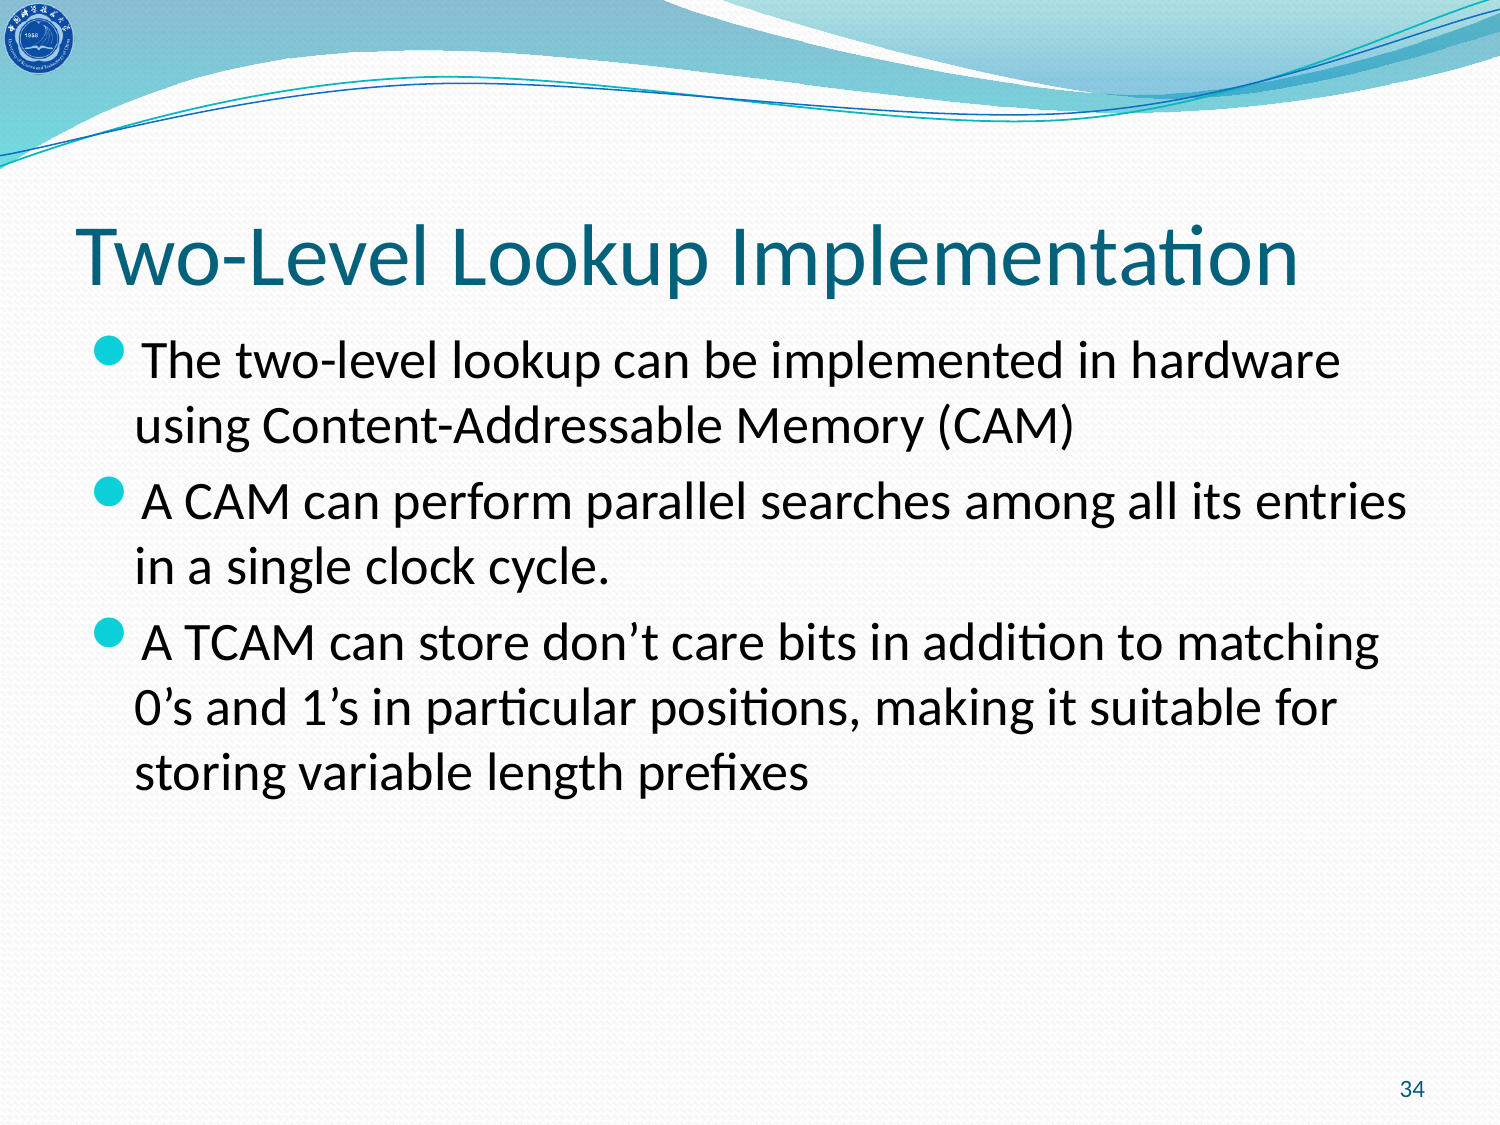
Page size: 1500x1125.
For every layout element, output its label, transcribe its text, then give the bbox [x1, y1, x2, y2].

list The two-level lookup can be implemented in hardware using Content-Addressable Memory (CAM) A CAM can perform parallel searches among all its entries in a single clock cycle. A TCAM can store don’t care bits in addition to matching 0’s and 1’s in particular positions, making it suitable for storing variable length prefixes [75, 317, 1425, 1038]
slide_number 34 [1299, 1042, 1425, 1103]
title Two-Level Lookup Implementation [75, 115, 1425, 303]
picture [0, 0, 77, 77]
